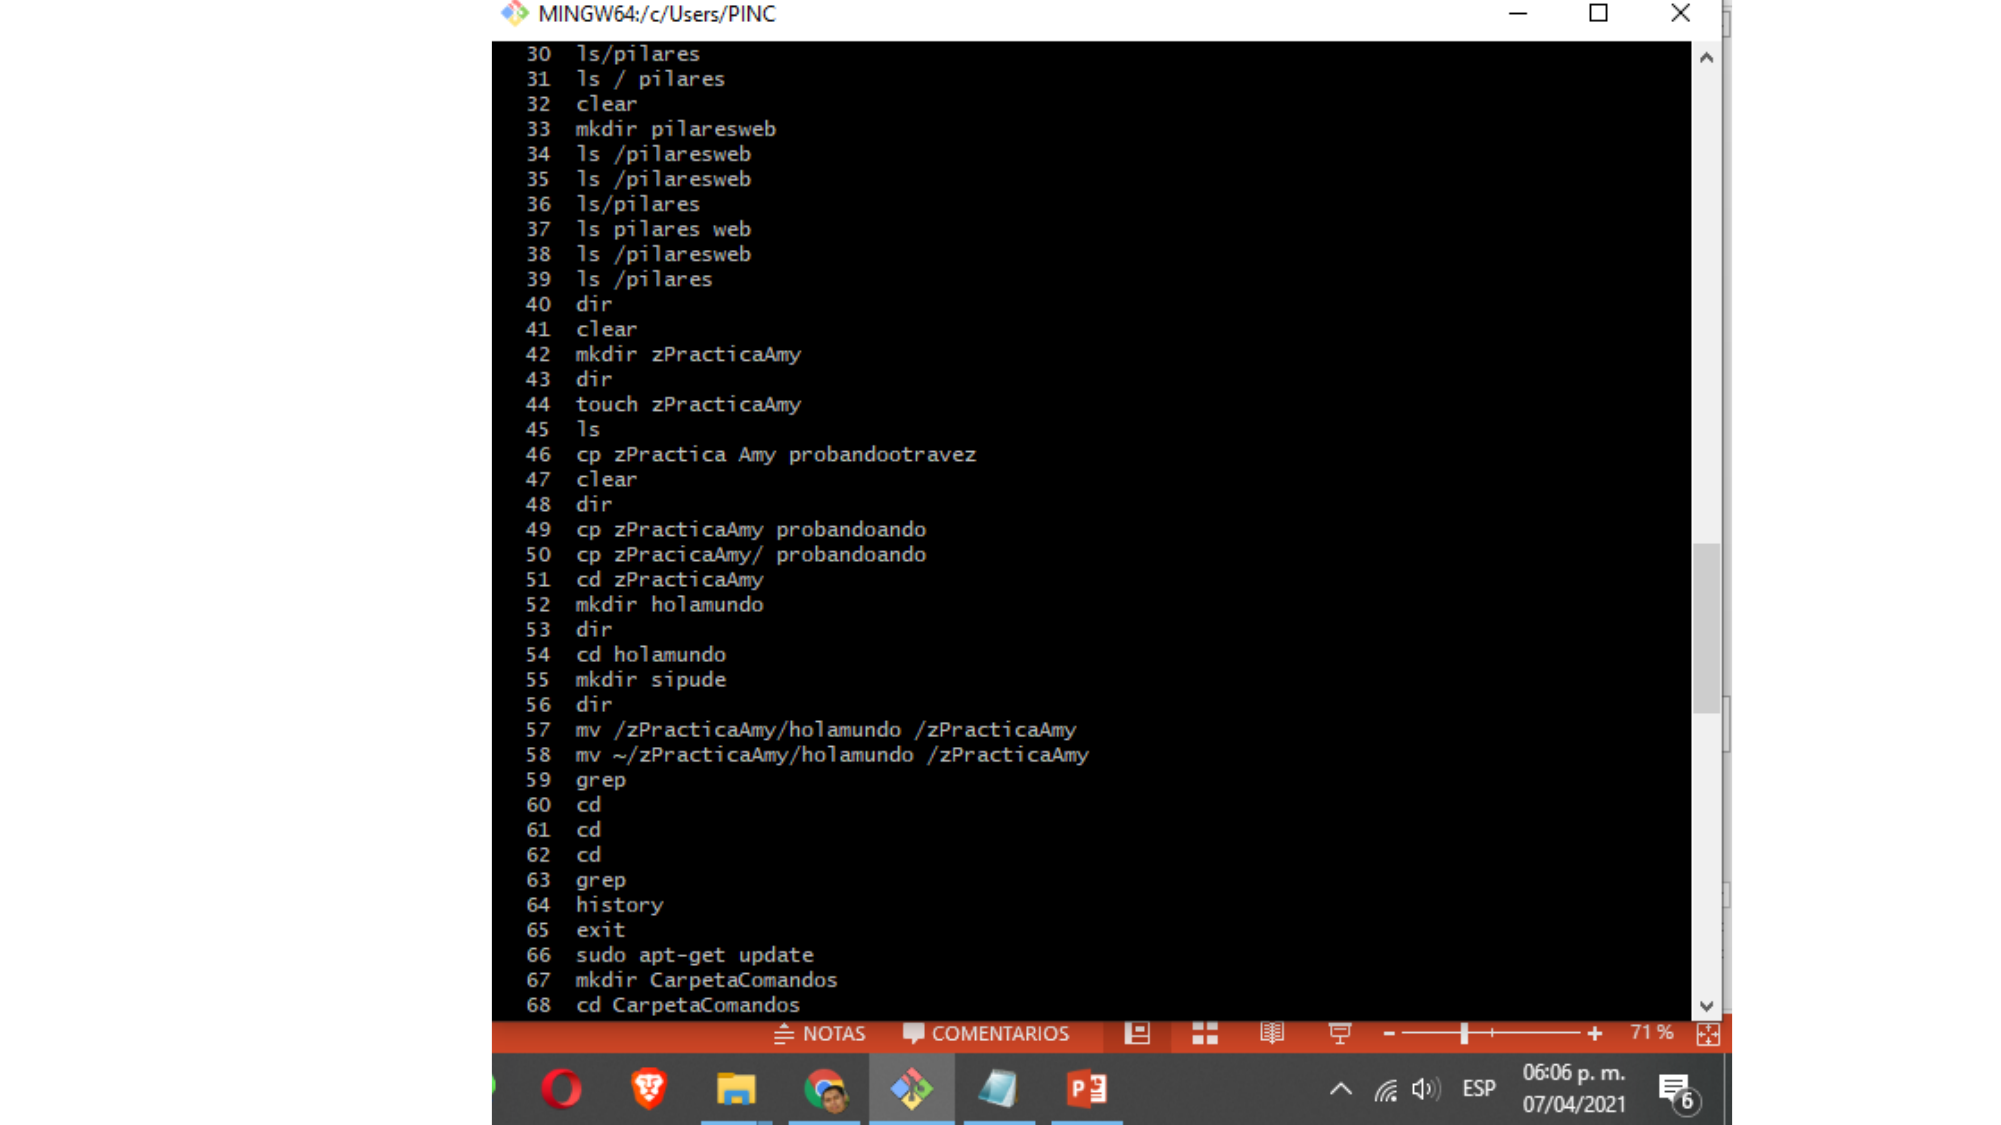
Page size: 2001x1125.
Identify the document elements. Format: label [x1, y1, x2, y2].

picture [491, 0, 1733, 1125]
